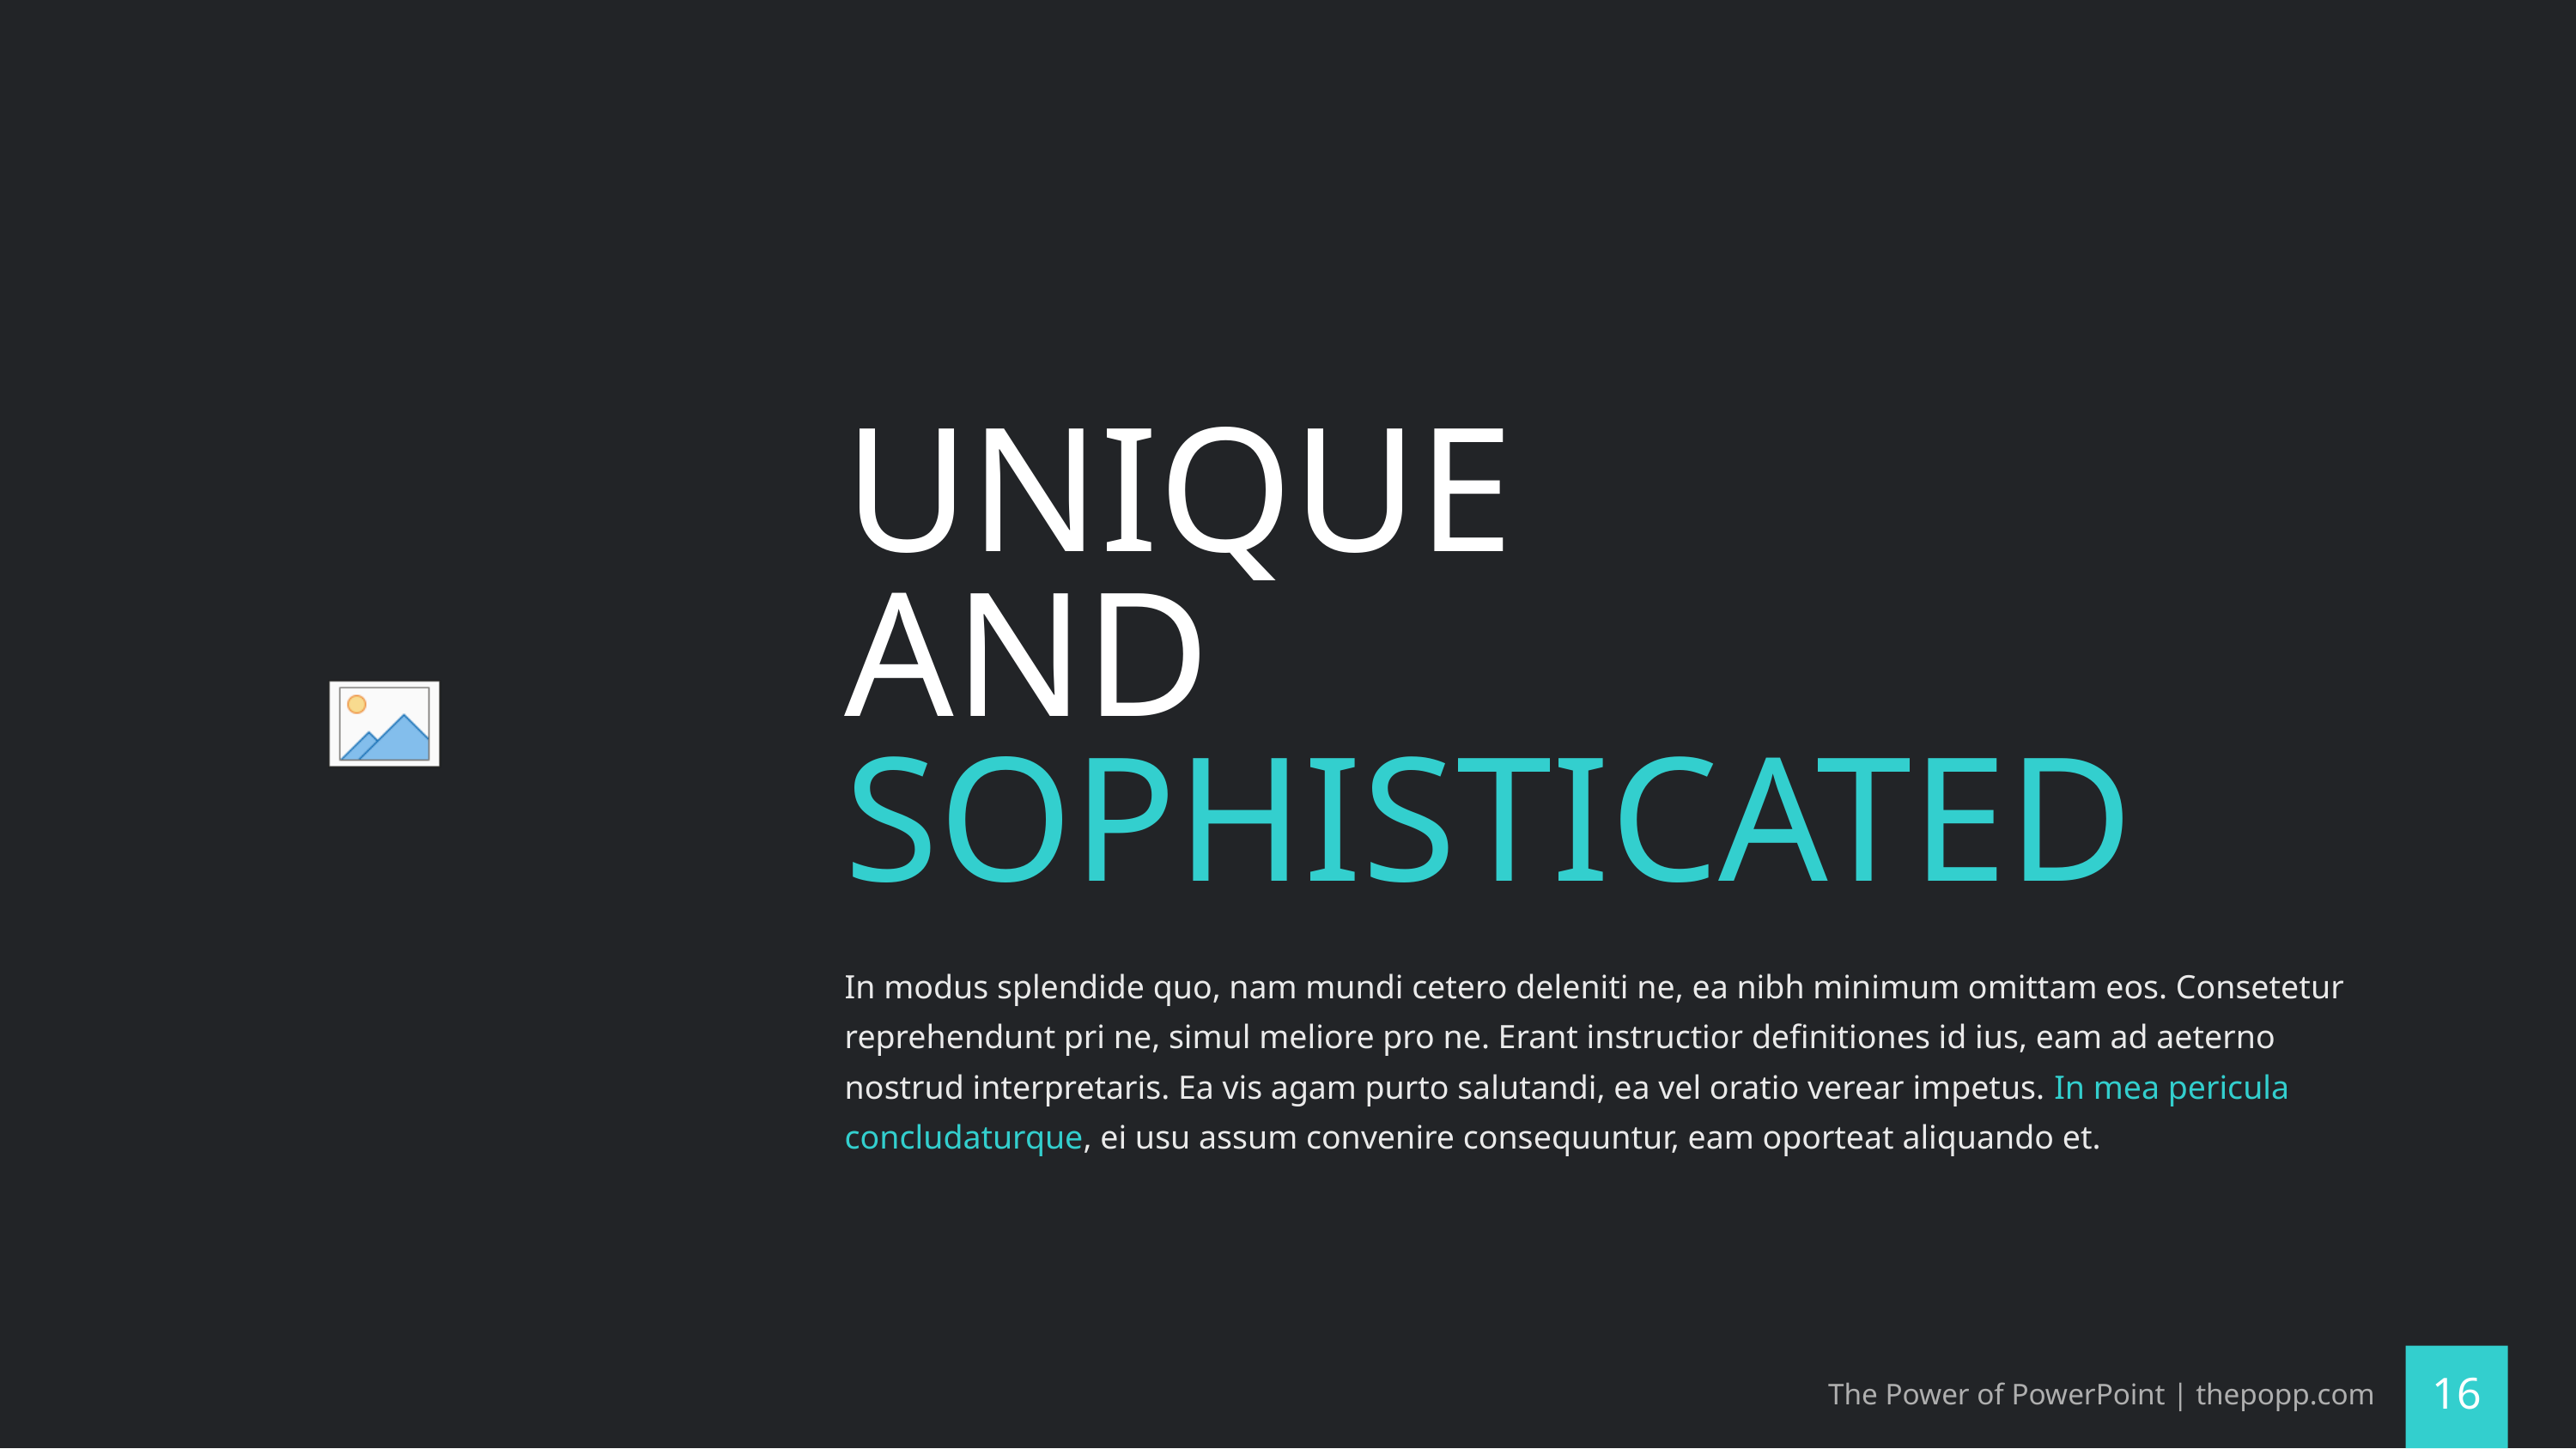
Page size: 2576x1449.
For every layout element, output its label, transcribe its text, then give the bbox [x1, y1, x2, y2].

picture [0, 0, 769, 1449]
title UNIQUE AND SOPHISTICATED [831, 149, 2389, 921]
slide_number 16 [2404, 1356, 2509, 1434]
list In modus splendide quo, nam mundi cetero deleniti ne, ea nibh minimum omittam eos. Consetetur reprehendunt pri ne, simul meliore pro ne. Erant instructior definitiones id ius, eam ad aeterno nostrud interpretaris. Ea vis agam purto salutandi, ea vel oratio verear impetus. In mea pericula concludaturque, ei usu assum convenire consequuntur, eam oporteat aliquando et. [831, 948, 2389, 1226]
footer The Power of PowerPoint | thepopp.com [1519, 1356, 2389, 1434]
